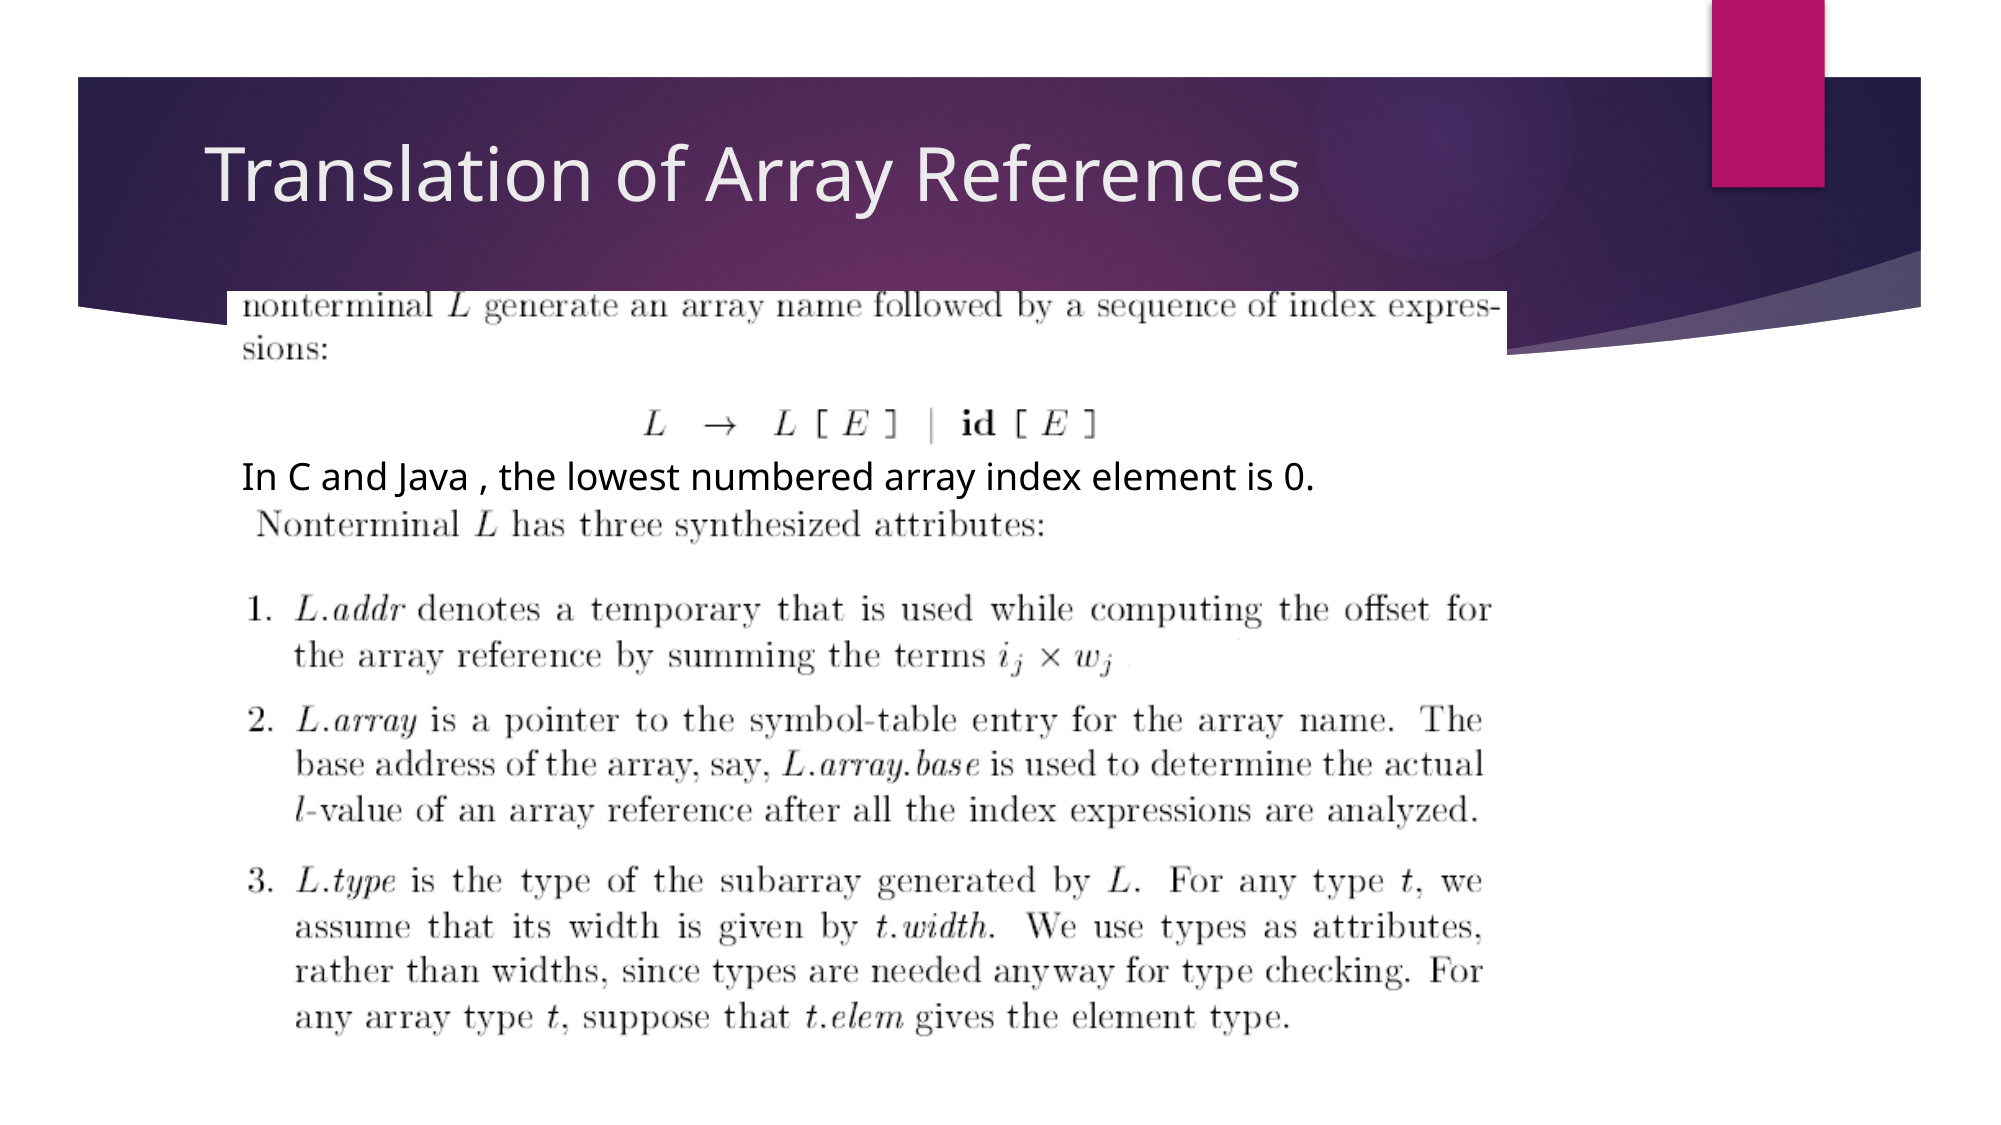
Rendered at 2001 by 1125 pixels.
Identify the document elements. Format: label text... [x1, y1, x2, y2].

text_box In C and Java , the lowest numbered array index element is 0. [227, 460, 1477, 504]
title Translation of Array References [189, 113, 1627, 230]
picture [222, 505, 1509, 1049]
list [227, 291, 1507, 452]
